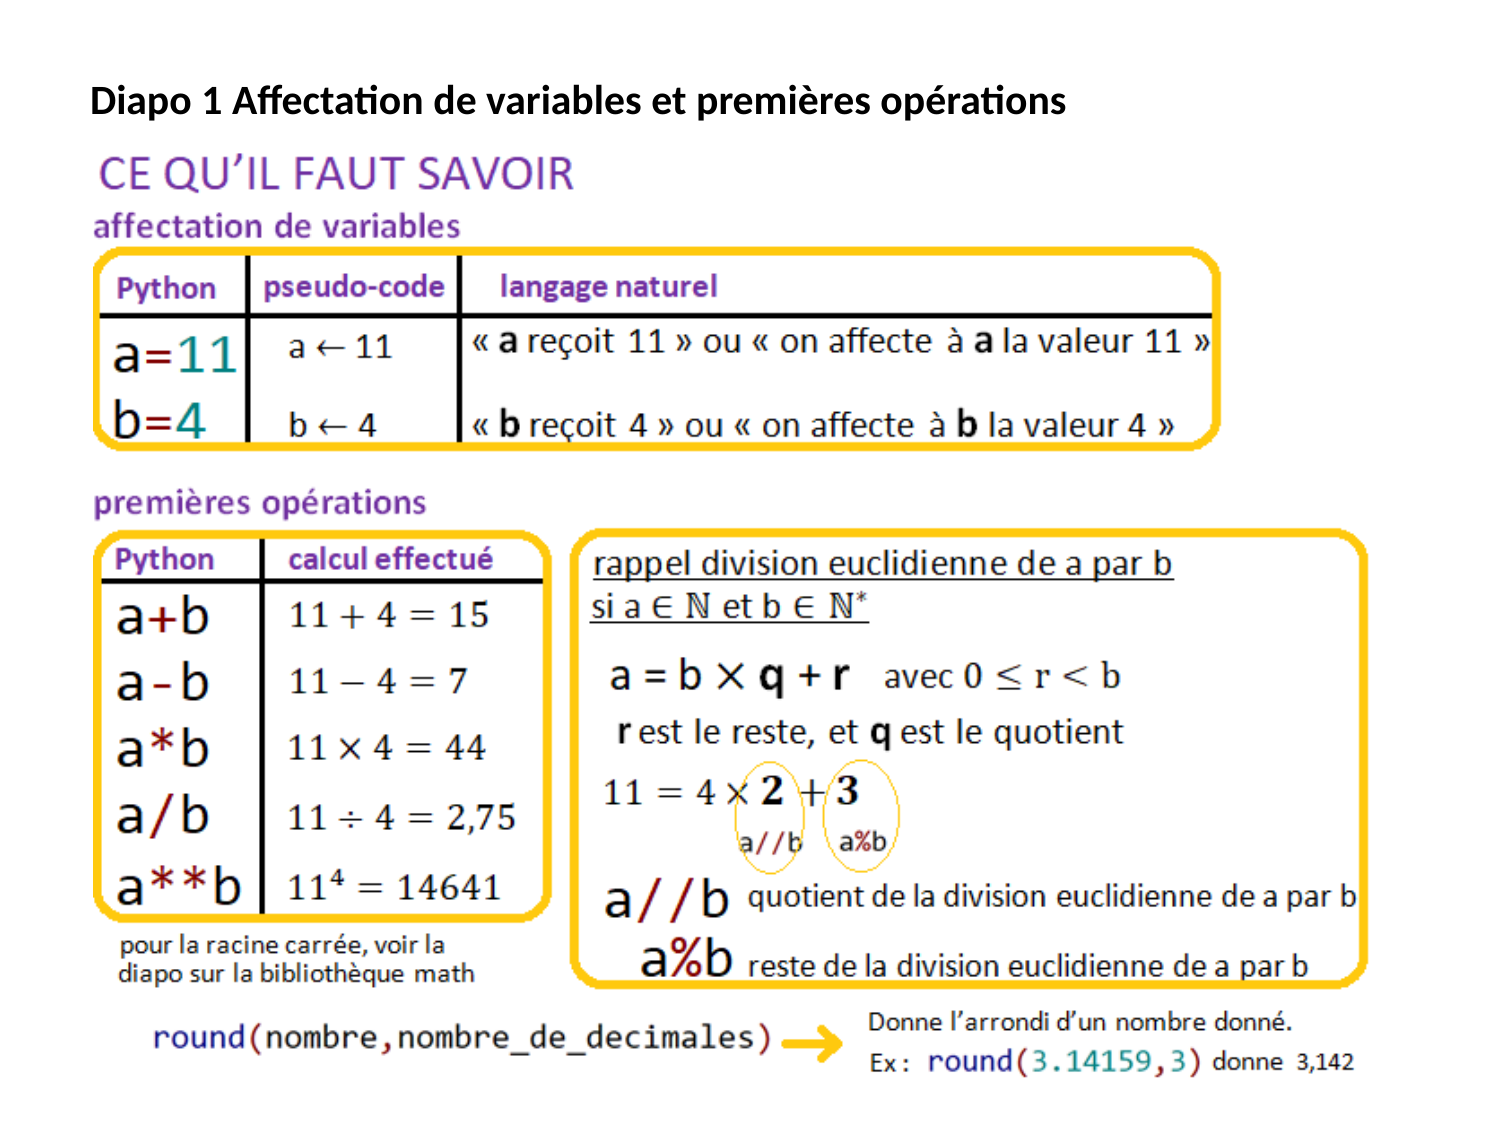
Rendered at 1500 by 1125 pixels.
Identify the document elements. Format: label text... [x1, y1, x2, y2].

title Diapo 1 Affectation de variables et premières opérations [75, 45, 1425, 164]
picture [93, 152, 1372, 1081]
